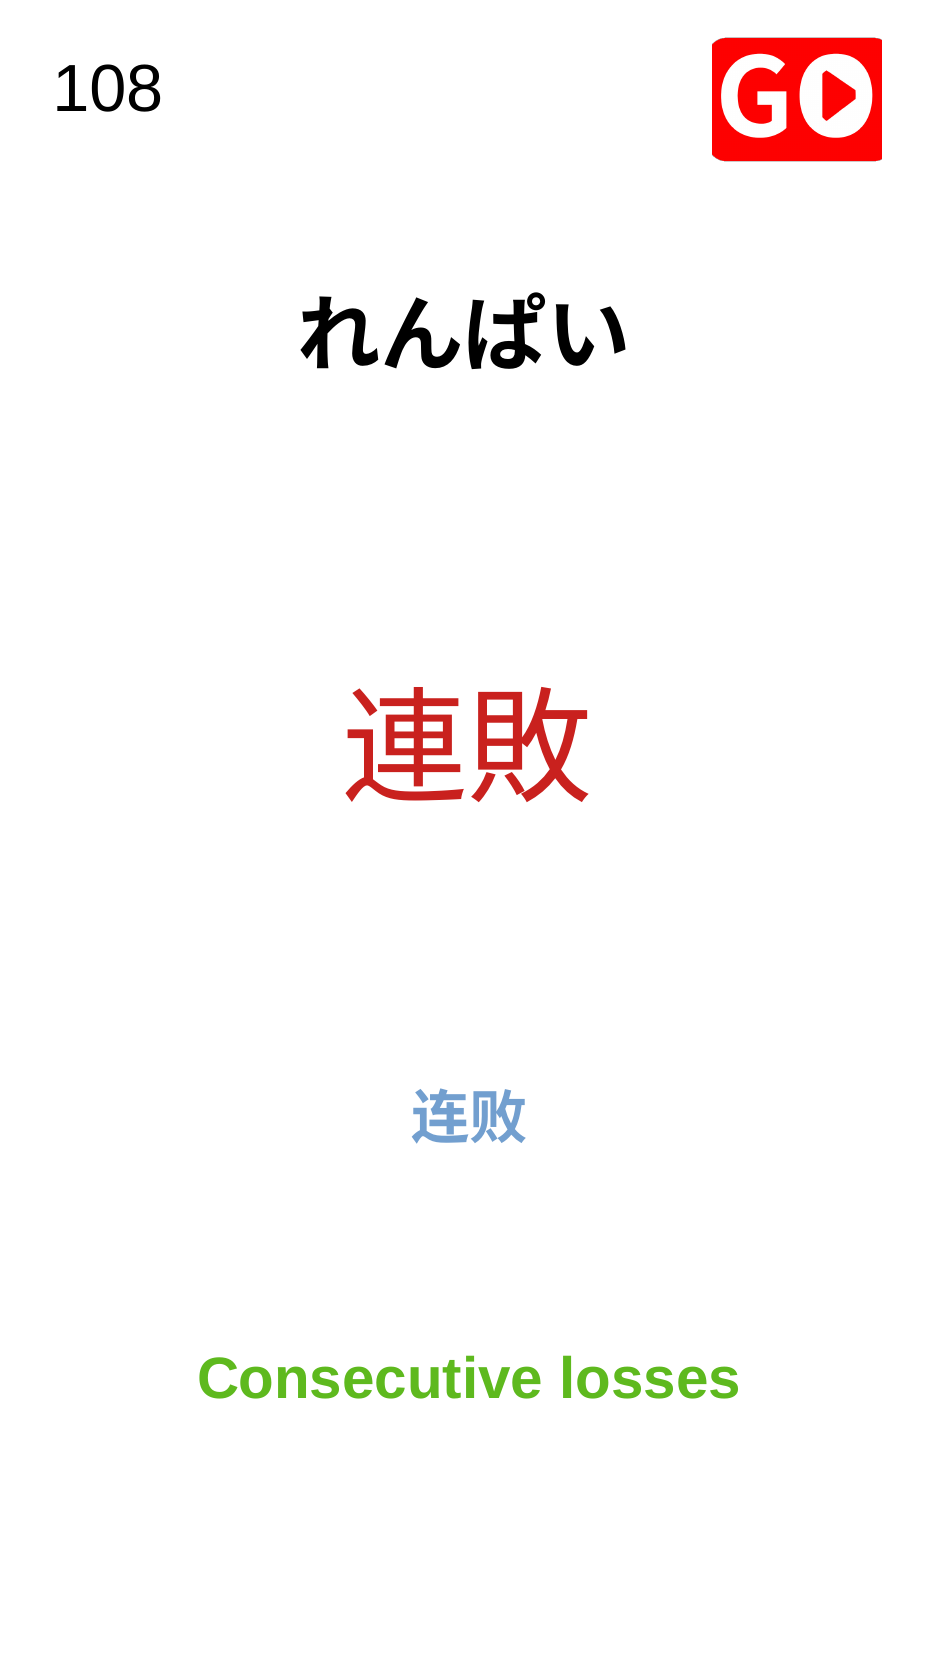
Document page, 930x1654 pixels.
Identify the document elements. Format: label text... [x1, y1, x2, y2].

picture [712, 37, 882, 162]
text_box 連敗 [37, 668, 898, 816]
text_box 连败 [39, 1041, 900, 1189]
text_box れんぱい [33, 257, 894, 405]
text_box 108 [37, 37, 710, 132]
text_box Consecutive losses [39, 1301, 900, 1450]
